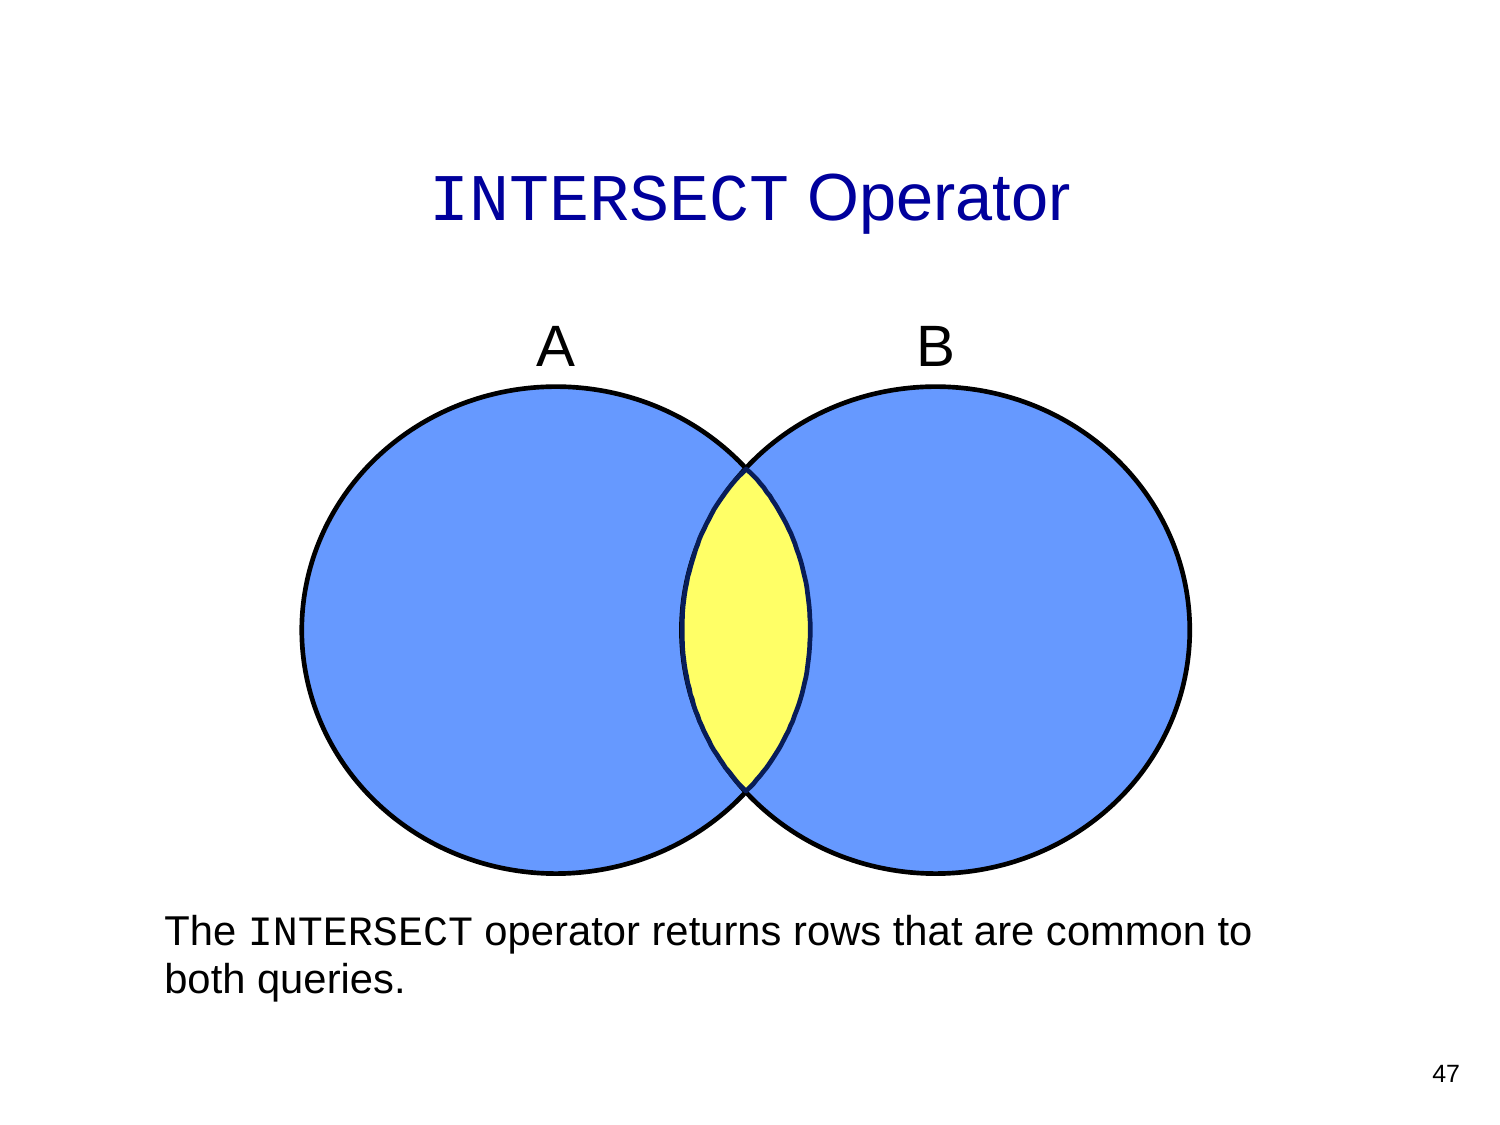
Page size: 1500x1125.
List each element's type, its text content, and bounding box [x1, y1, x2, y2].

text_box The INTERSECT operator returns rows that are common to both queries. [149, 900, 1343, 1011]
text_box [682, 469, 811, 792]
title INTERSECT Operator [112, 99, 1388, 288]
text_box [738, 386, 1190, 874]
text_box B [901, 300, 971, 386]
text_box [301, 386, 745, 874]
text_box A [521, 300, 591, 386]
